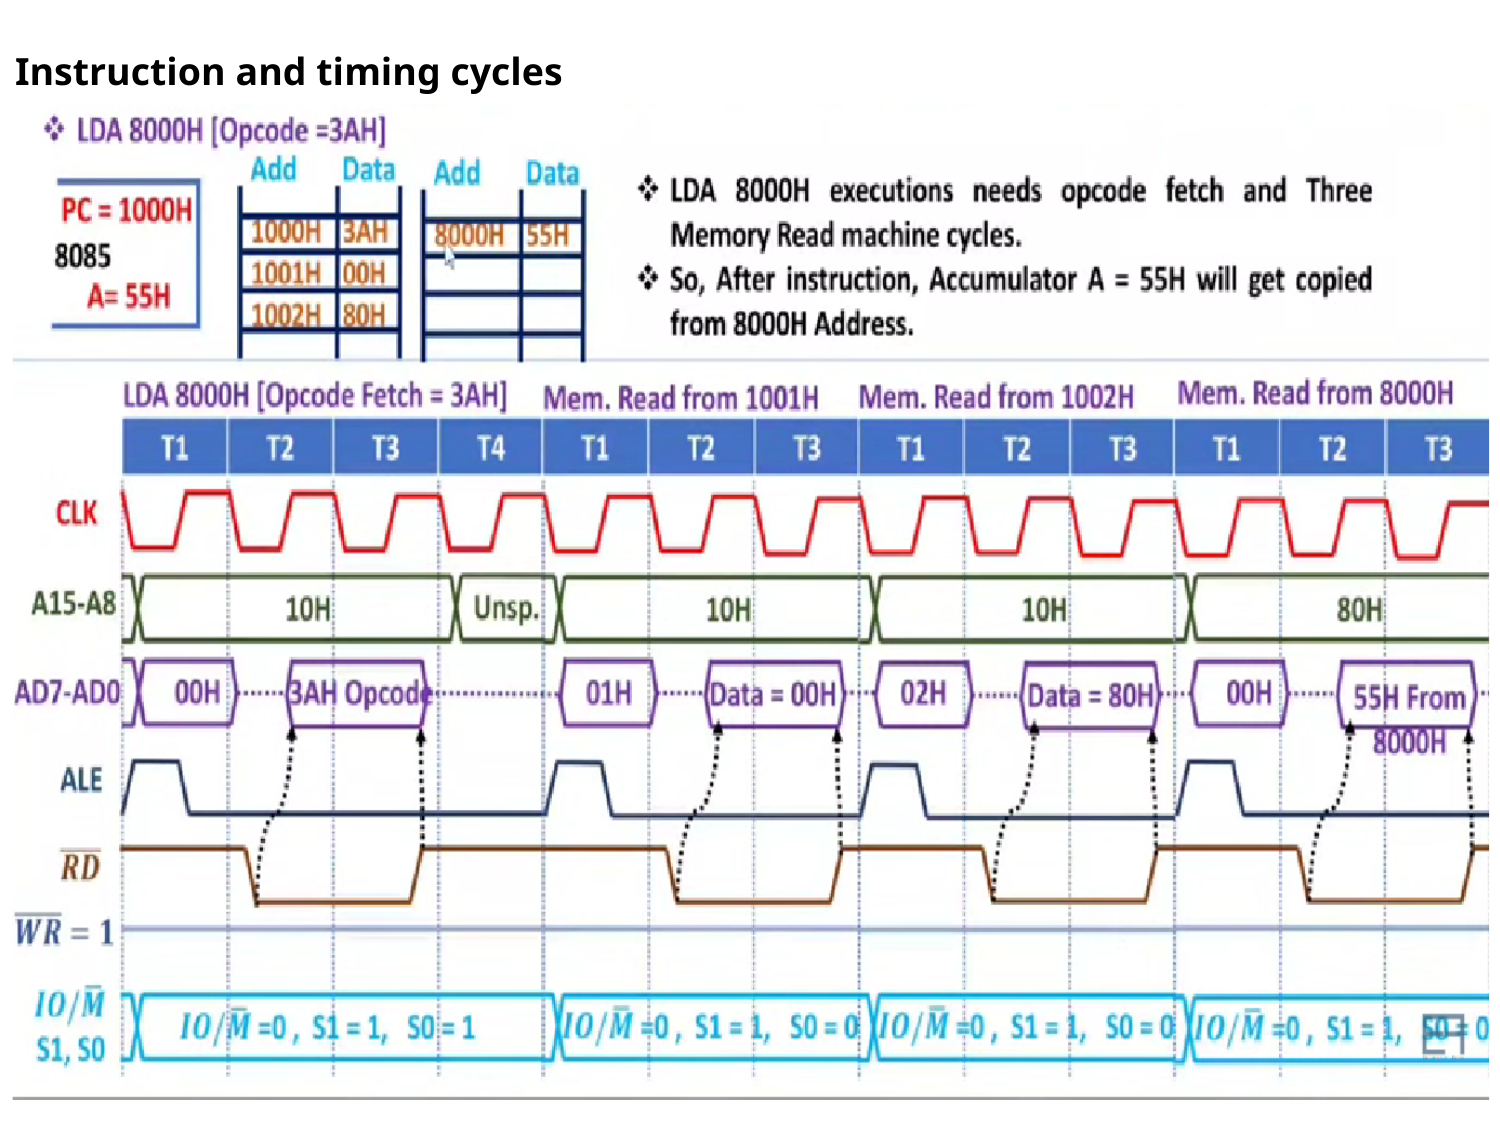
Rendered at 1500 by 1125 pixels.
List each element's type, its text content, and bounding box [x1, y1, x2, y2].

picture [12, 104, 1490, 1101]
text_box Instruction and timing cycles [0, 0, 1350, 141]
